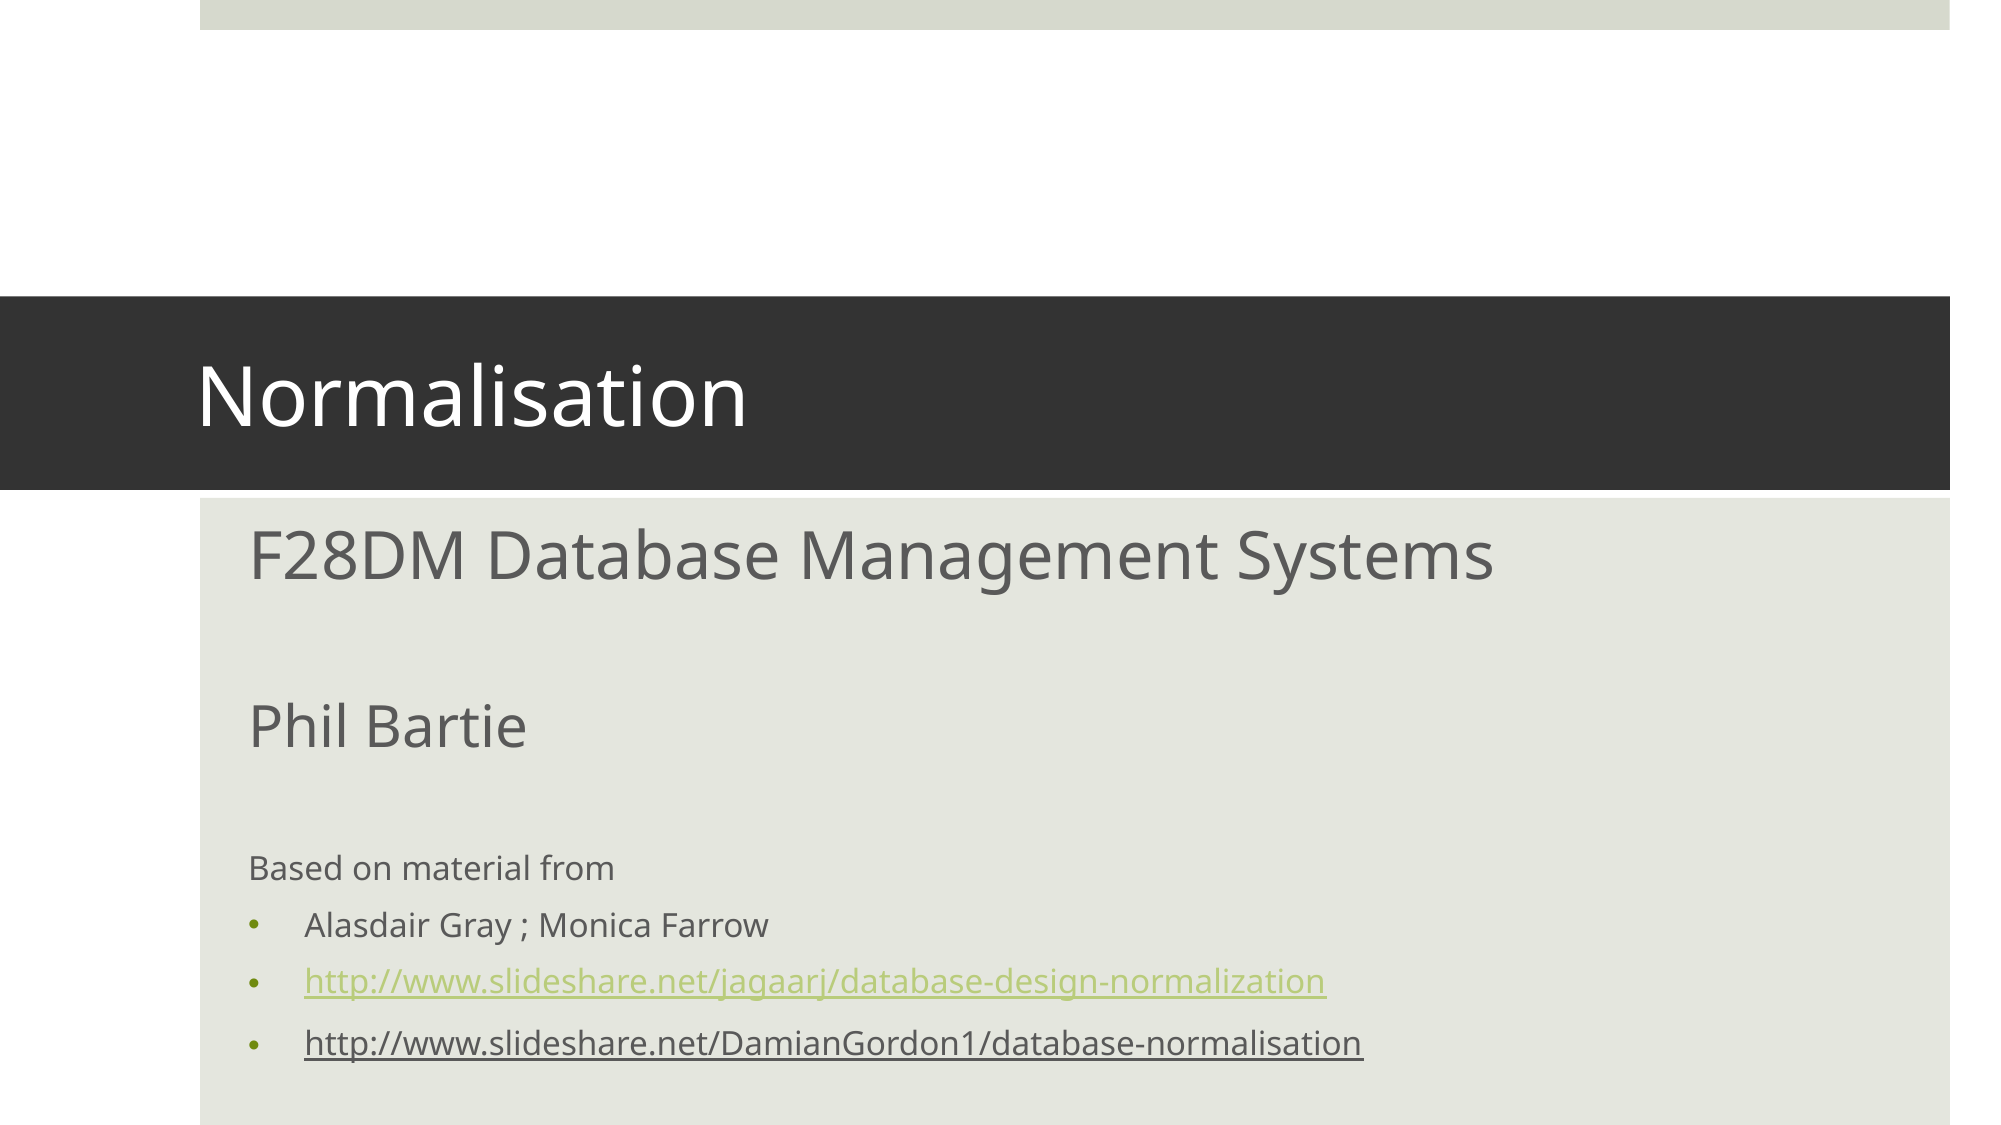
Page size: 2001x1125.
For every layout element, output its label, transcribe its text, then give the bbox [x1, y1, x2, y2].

title Normalisation [0, 296, 1950, 490]
subtitle F28DM Database Management Systems Phil Bartie Based on material from Alasdair Gray ; Monica Farrow http://www.slideshare.net/jagaarj/database-design-normalization http://www.slideshare.net/DamianGordon1/database-normalisation [200, 497, 1950, 1125]
